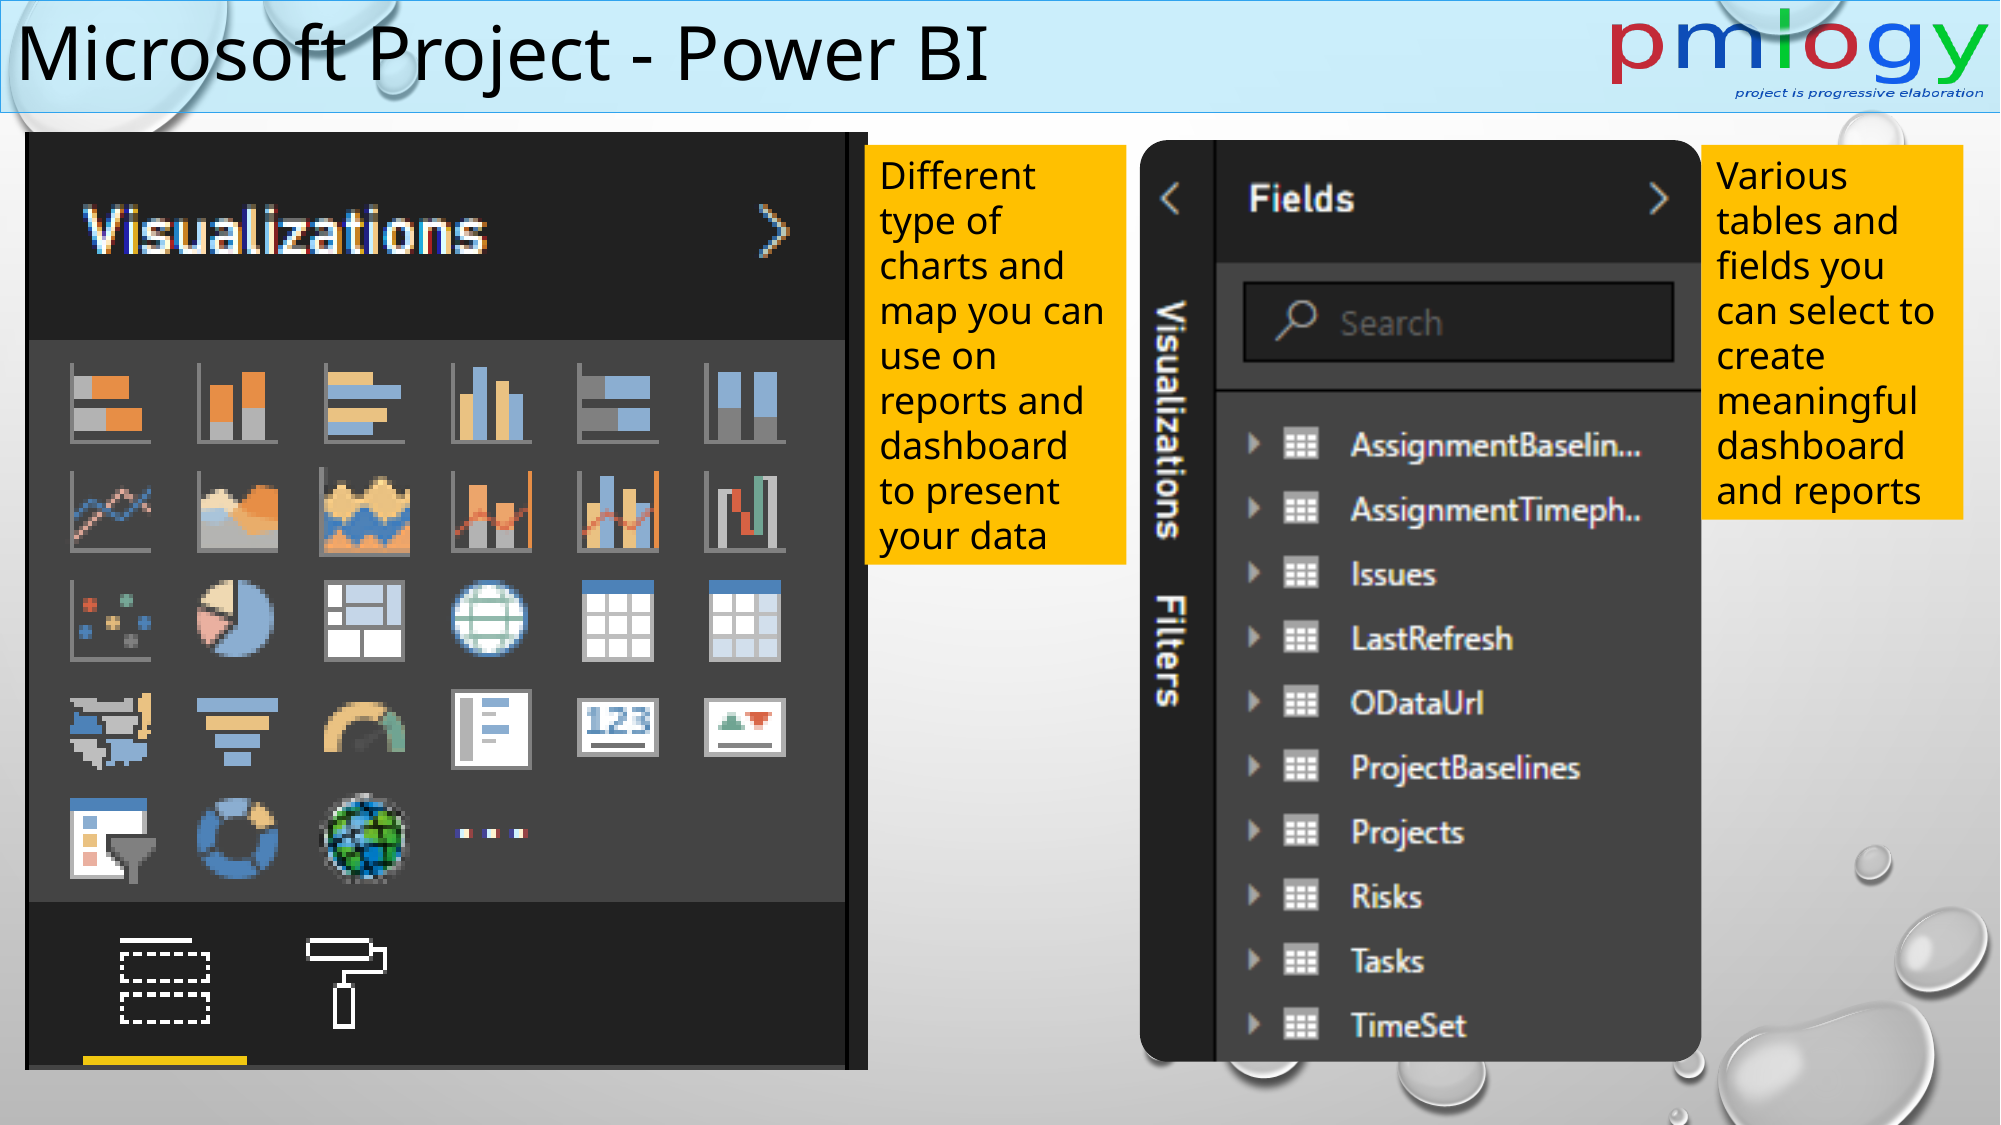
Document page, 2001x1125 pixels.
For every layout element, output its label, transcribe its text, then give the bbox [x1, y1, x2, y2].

text_box Different type of charts and map you can use on reports and dashboard to present your data [873, 144, 1127, 565]
picture [0, 0, 2001, 1125]
text_box Various tables and fields you can select to create meaningful dashboard and reports [1705, 144, 1964, 520]
title Microsoft Project - Power BI [0, 0, 2000, 113]
